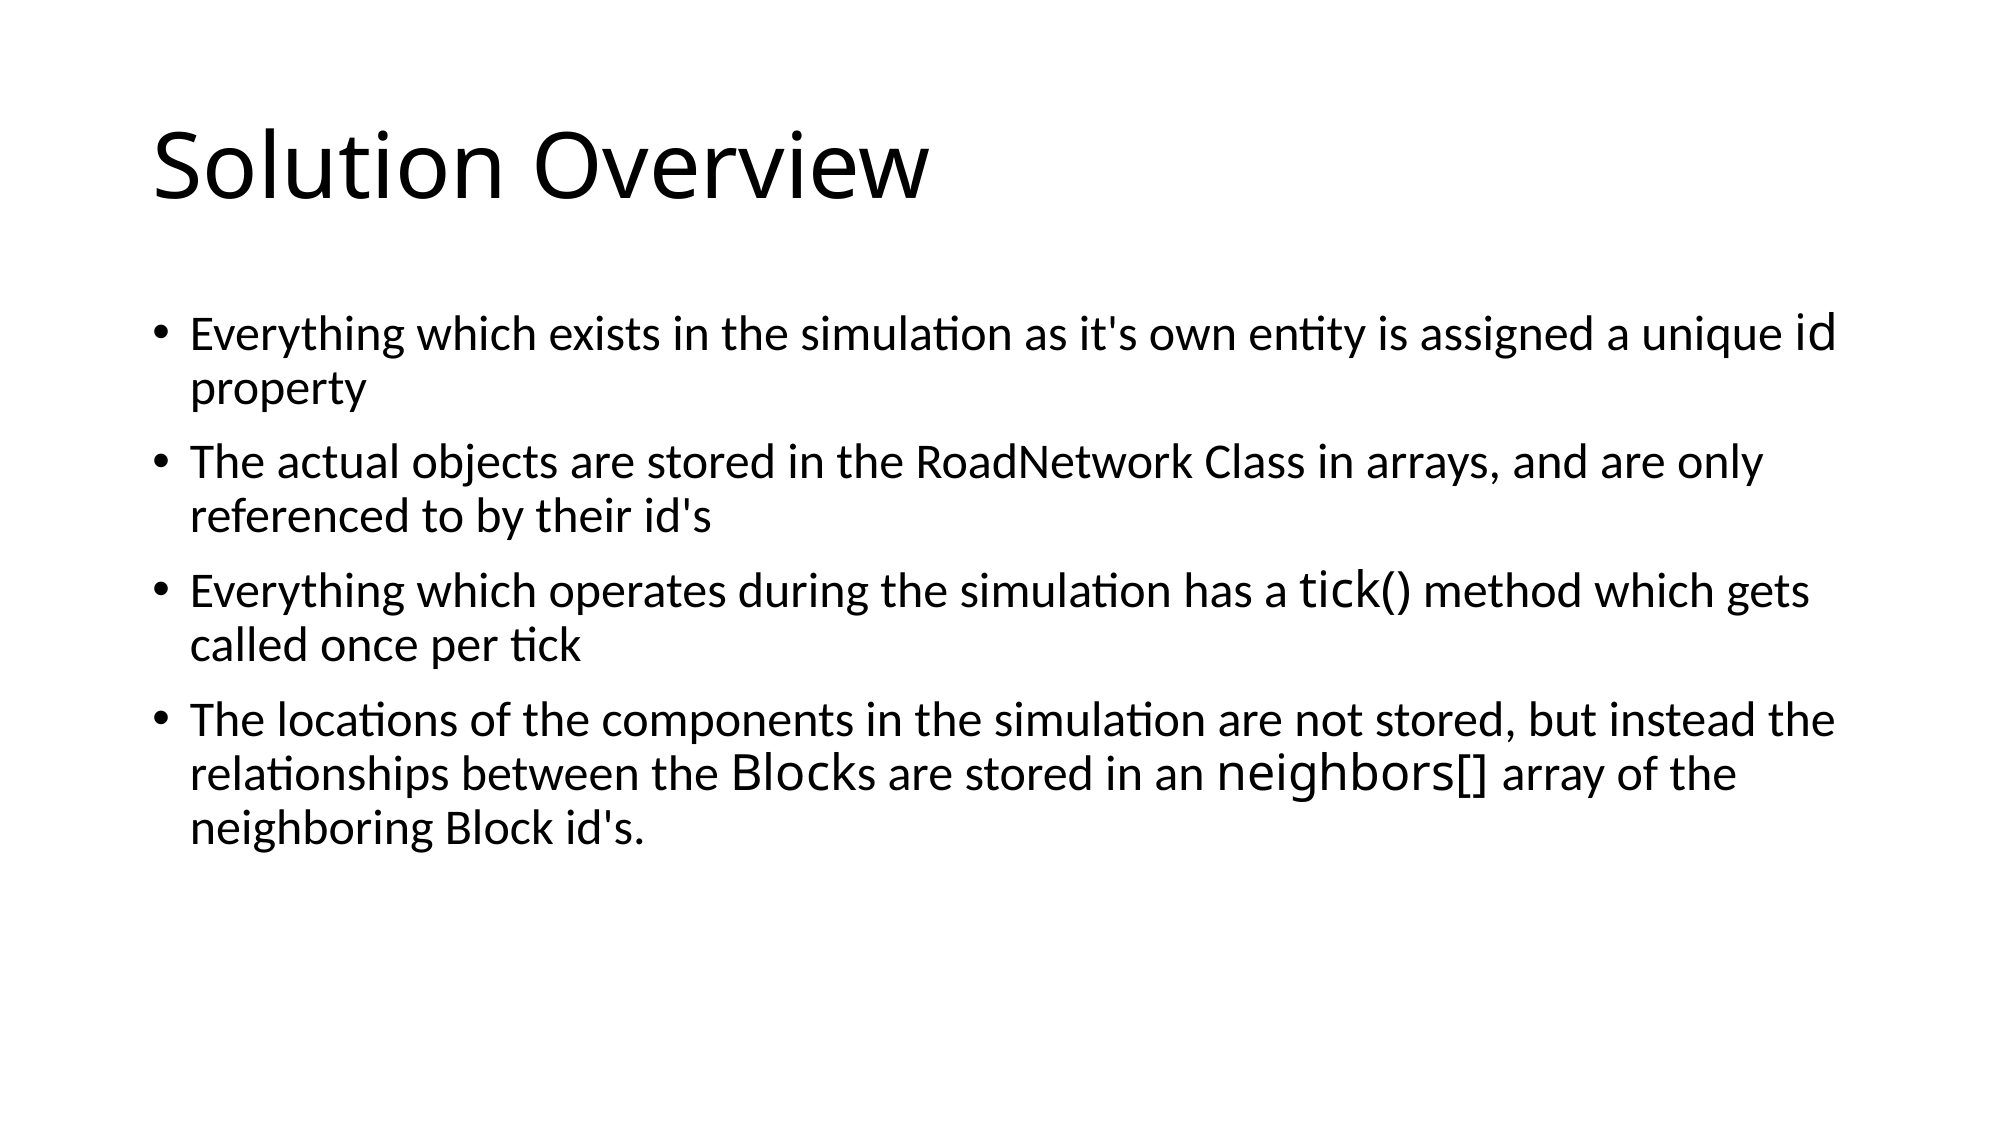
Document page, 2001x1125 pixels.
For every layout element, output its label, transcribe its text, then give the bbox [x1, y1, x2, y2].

title Solution Overview [137, 59, 1863, 278]
list Everything which exists in the simulation as it's own entity is assigned a unique id property The actual objects are stored in the RoadNetwork Class in arrays, and are only referenced to by their id's Everything which operates during the simulation has a tick() method which gets called once per tick The locations of the components in the simulation are not stored, but instead the relationships between the Blocks are stored in an neighbors[] array of the neighboring Block id's. [137, 299, 1863, 1014]
